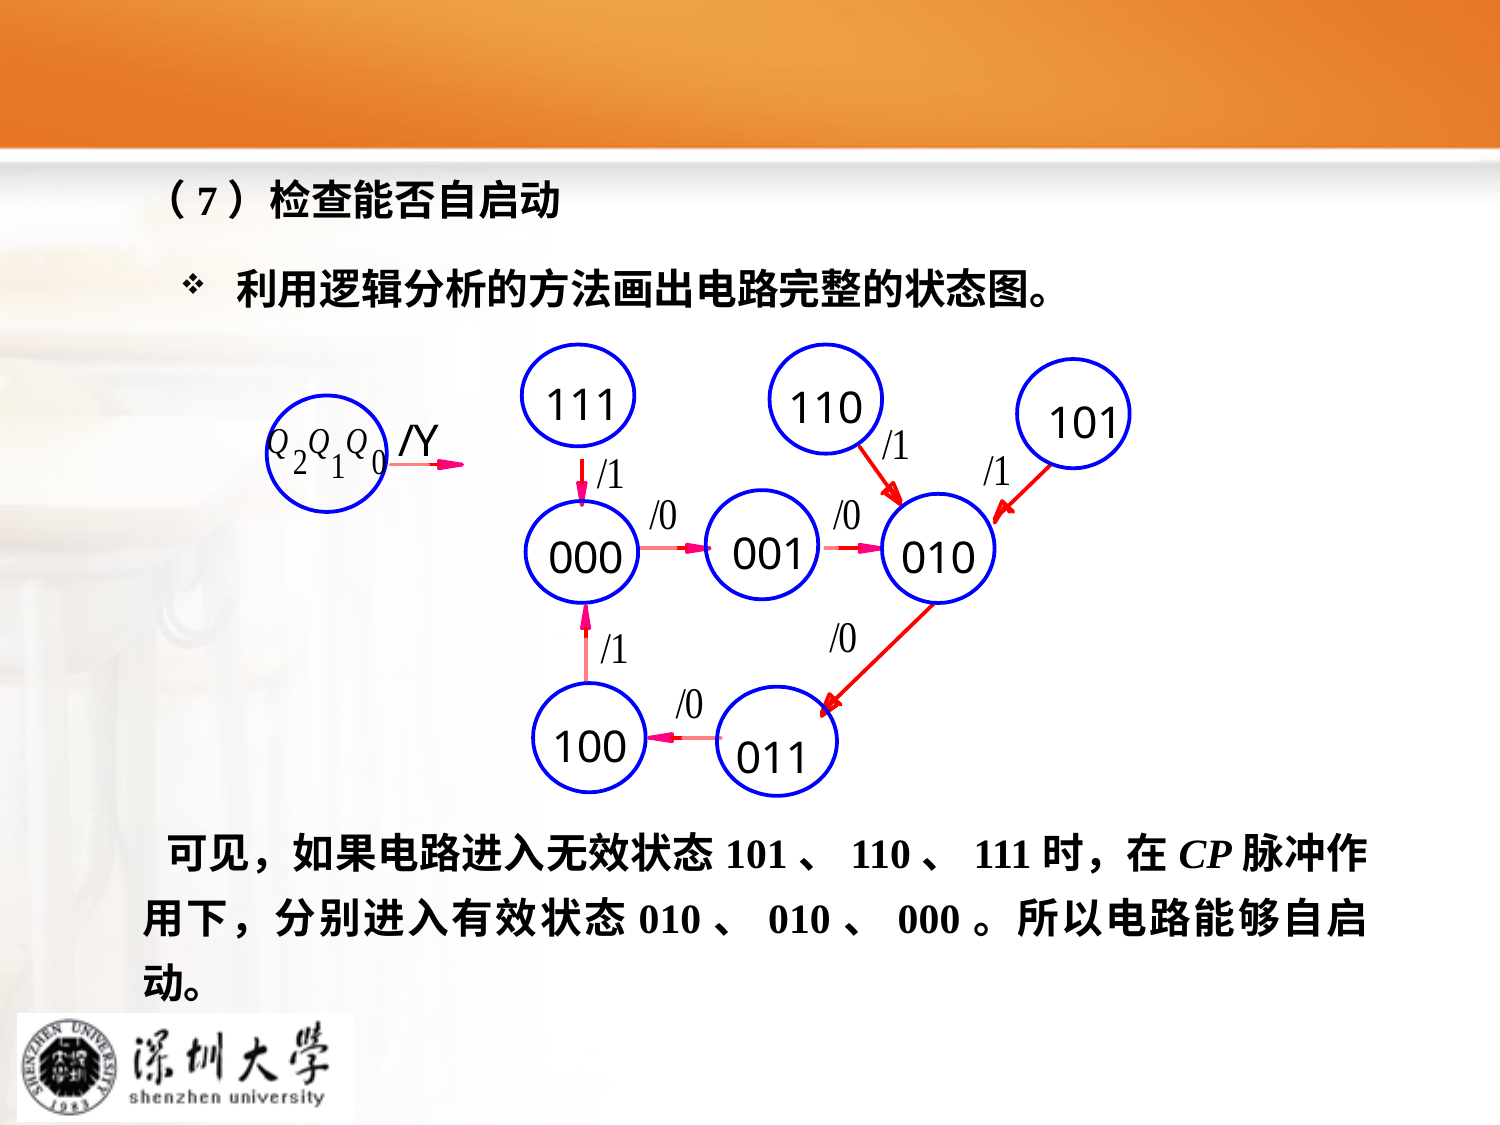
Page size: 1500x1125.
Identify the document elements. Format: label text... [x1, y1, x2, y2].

text_box 利用逻辑分析的方法画出电路完整的状态图。 [165, 255, 1323, 331]
picture [0, 0, 1500, 1125]
text_box 可见，如果电路进入无效状态101、110、111时，在CP脉冲作用下，分别进入有效状态010、010、000。所以电路能够自启动。 [70, 804, 1384, 1043]
text_box （7）检查能否自启动 [129, 166, 768, 230]
